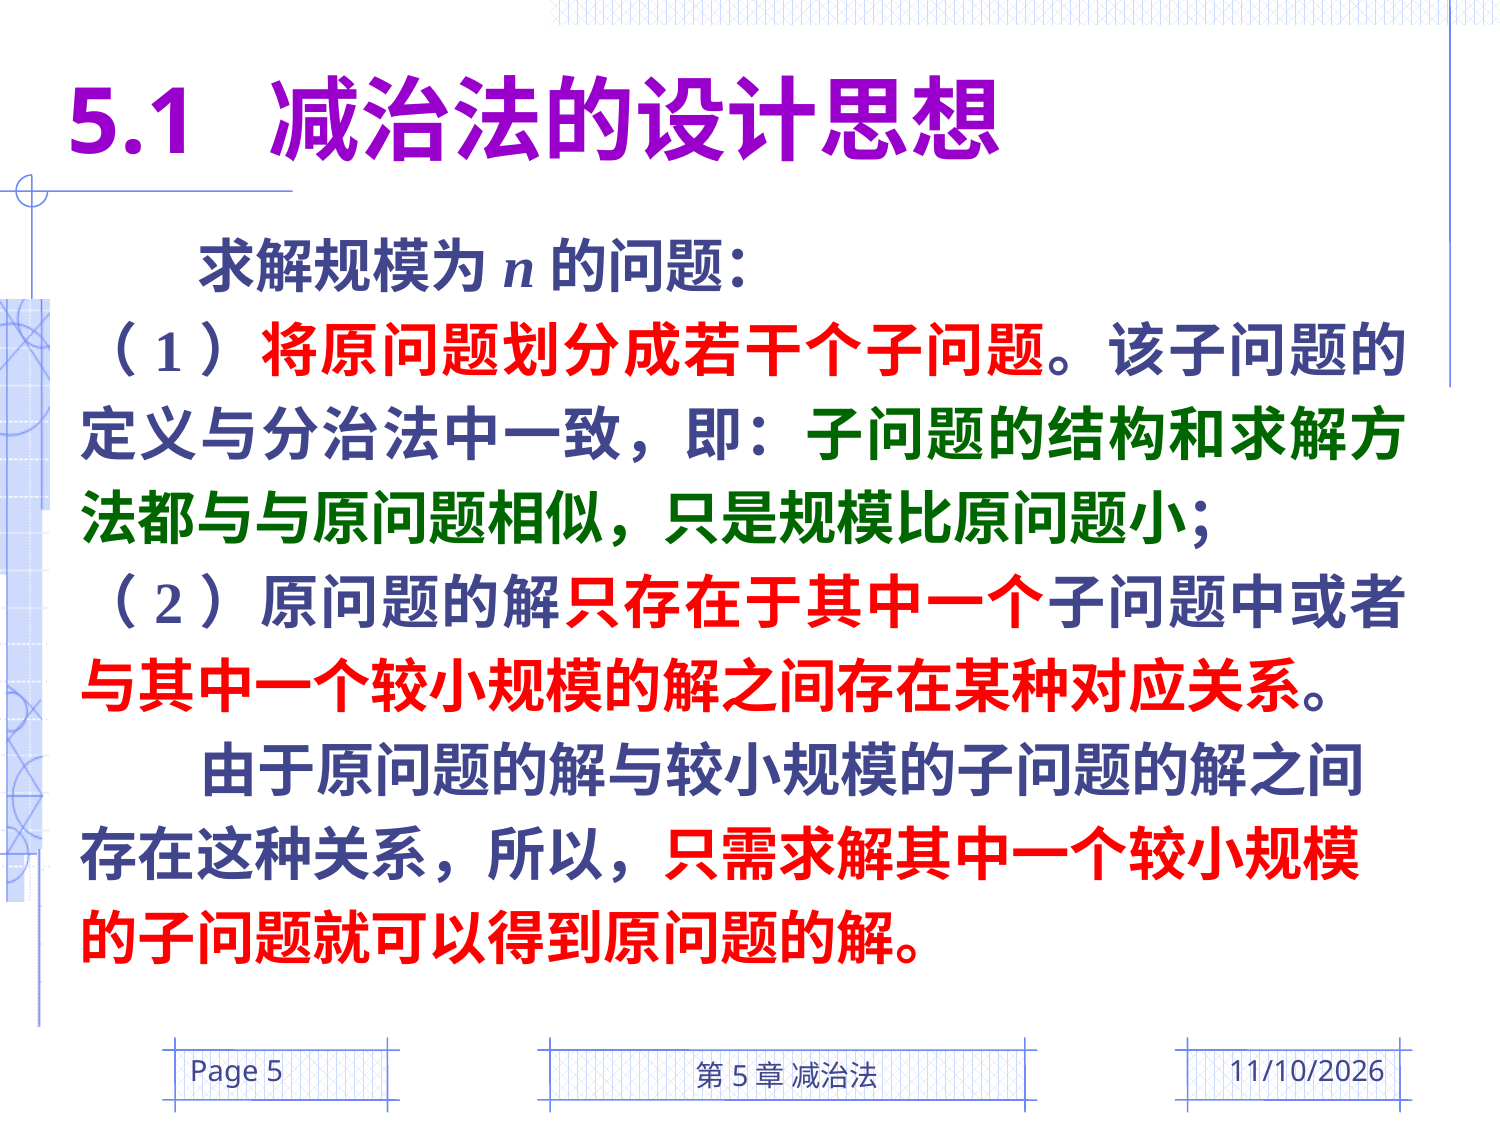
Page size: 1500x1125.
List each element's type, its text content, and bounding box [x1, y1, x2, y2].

slide_number Page 5 [174, 1024, 488, 1101]
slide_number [1087, 1024, 1401, 1101]
picture [0, 299, 50, 1027]
text_box 5.1 减治法的设计思想 [53, 54, 1022, 180]
text_box 求解规模为n的问题： （1）将原问题划分成若干个子问题。该子问题的定义与分治法中一致，即：子问题的结构和求解方法都与与原问题相似，只是规模比原问题小； （2）原问题的解只存在于其中一个子问题中或者与其中一个较小规模的解之间存在某种对应关系。 由于原问题的解与较小规模的子问题的解之间存在这种关系，所以，只需求解其中一个较小规模的子问题就可以得到原问题的解。 [64, 207, 1424, 979]
footer 第5章 减治法 [549, 1024, 1026, 1101]
